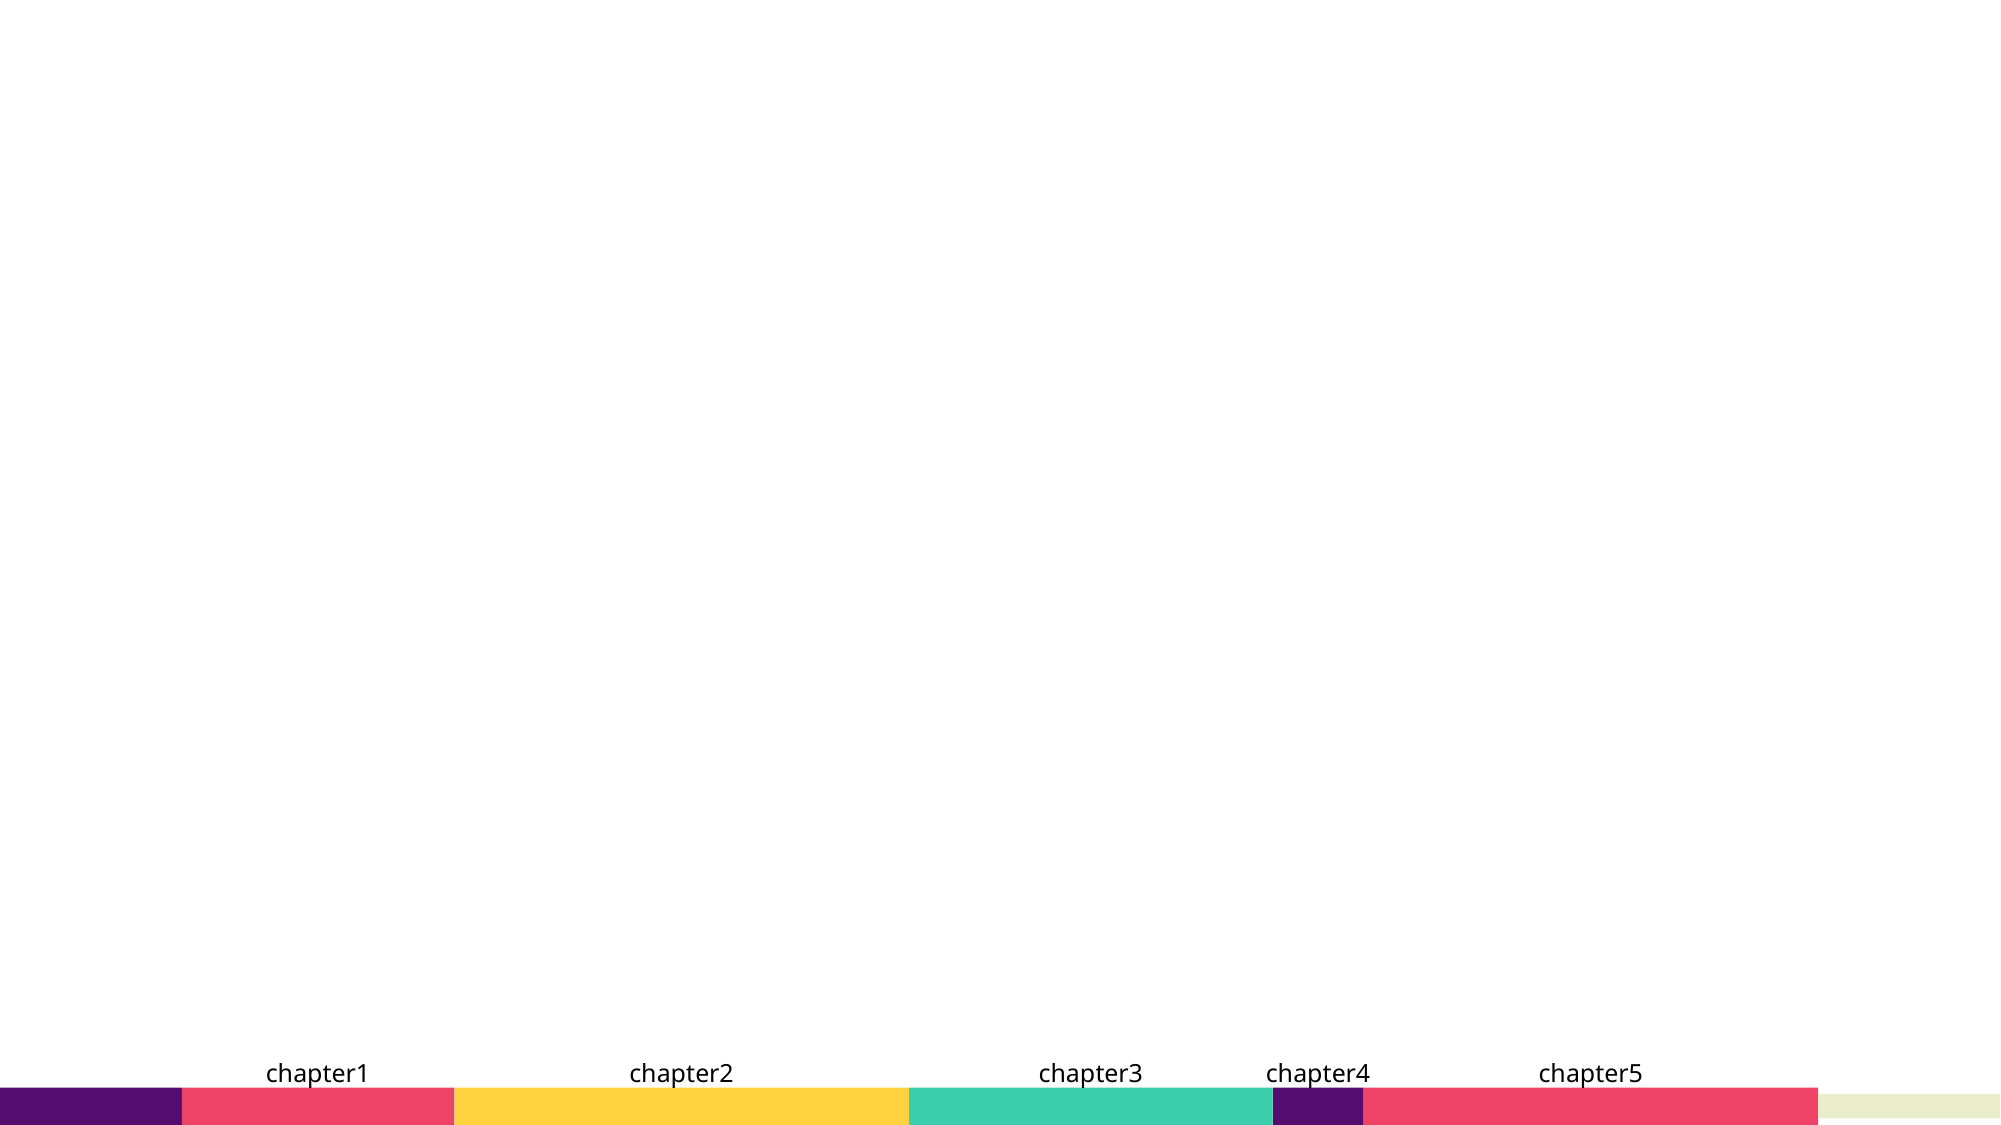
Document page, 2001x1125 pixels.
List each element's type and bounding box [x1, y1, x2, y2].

text_box [0, 1049, 2000, 1125]
